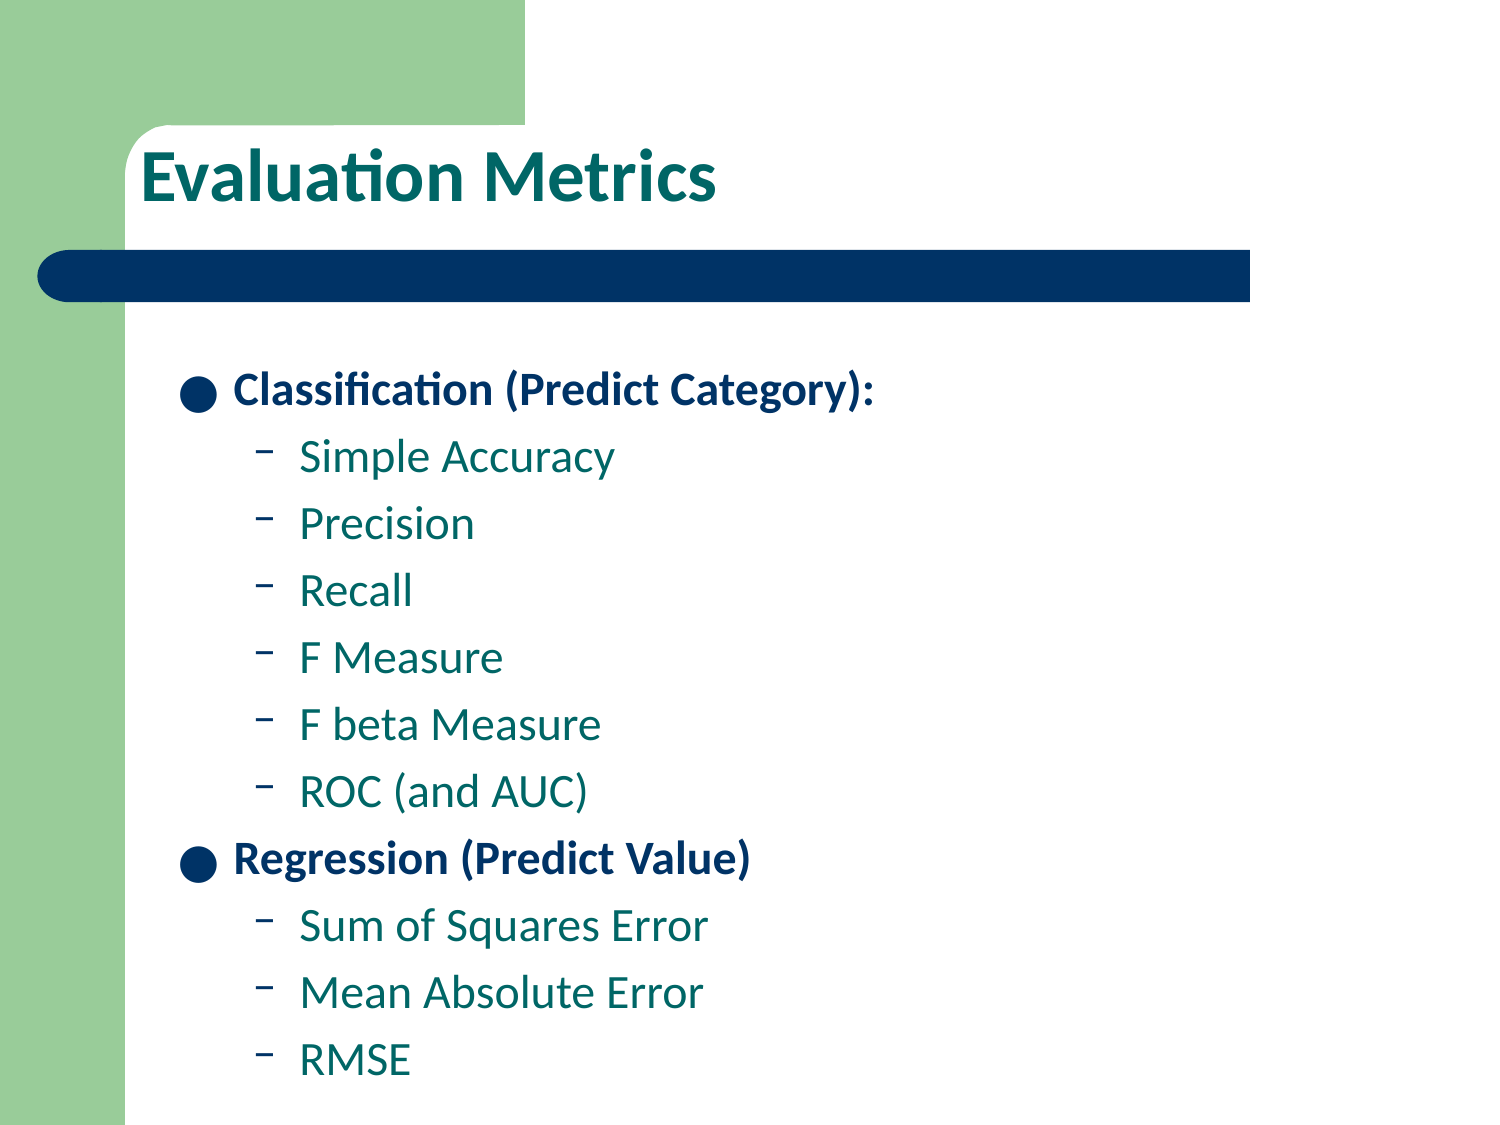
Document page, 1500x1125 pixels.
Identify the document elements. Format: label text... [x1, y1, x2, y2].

list Classification (Predict Category): Simple Accuracy Precision Recall F Measure F beta Measure ROC (and AUC) Regression (Predict Value) Sum of Squares Error Mean Absolute Error RMSE [162, 350, 1425, 1125]
title Evaluation Metrics [125, 125, 1425, 225]
